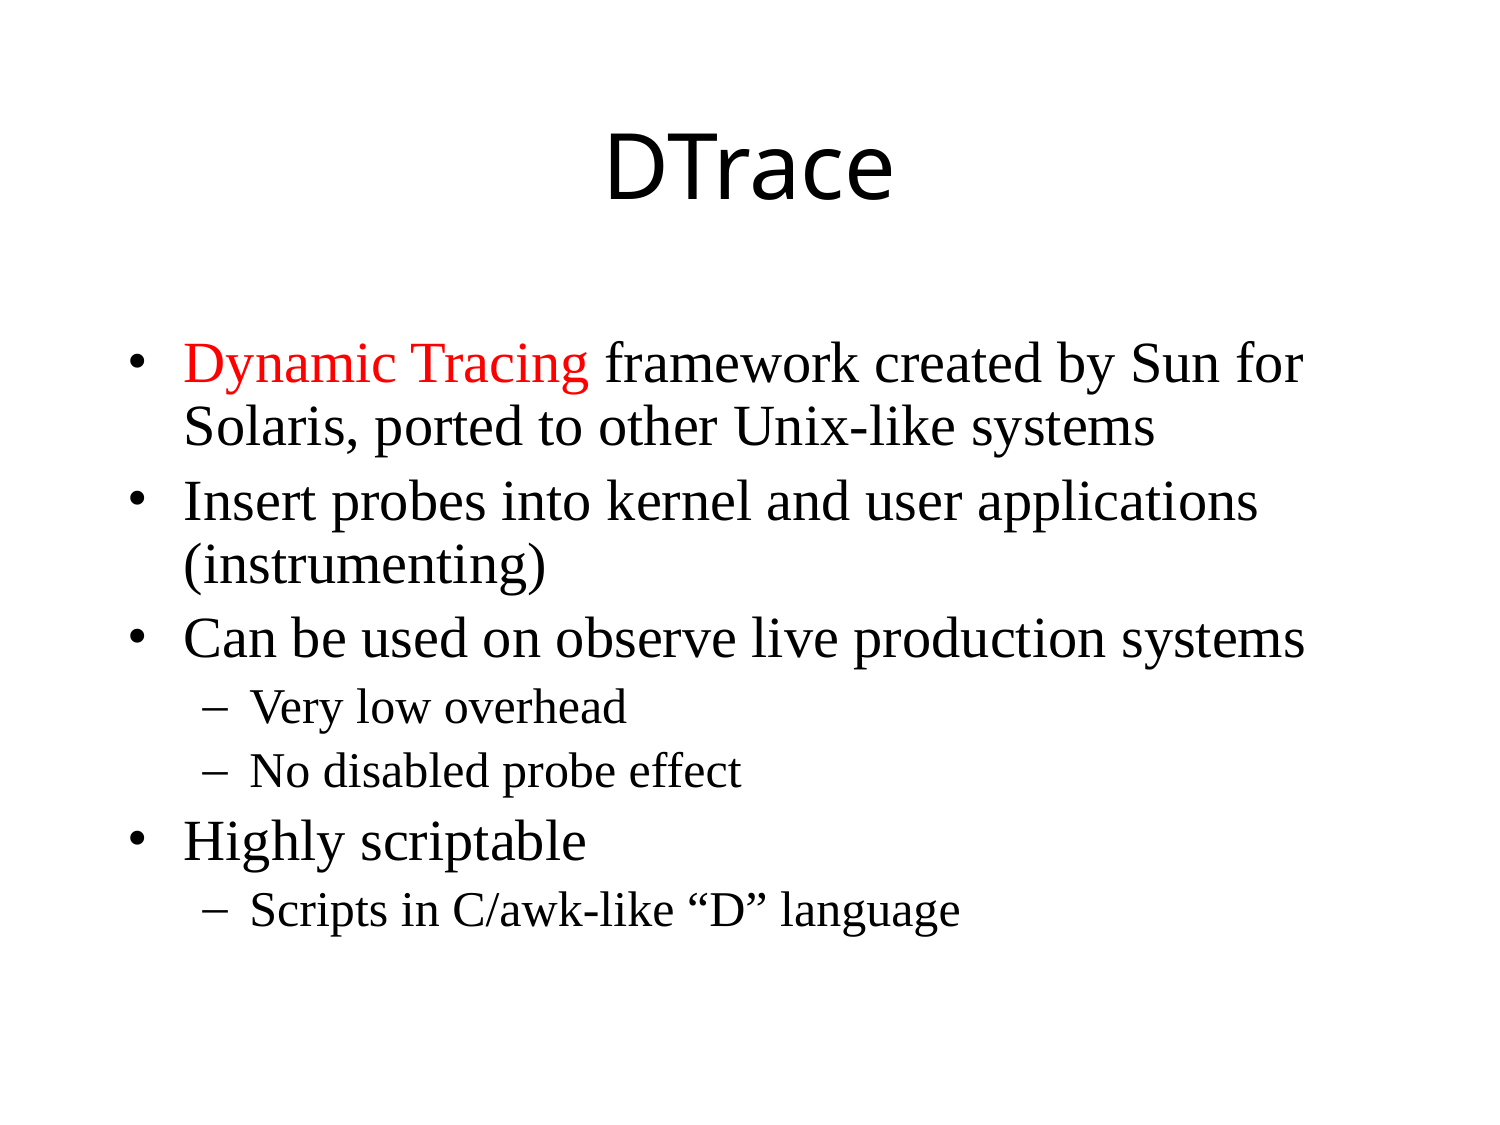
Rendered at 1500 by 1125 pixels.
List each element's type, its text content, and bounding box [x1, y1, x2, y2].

list Dynamic Tracing framework created by Sun for Solaris, ported to other Unix-like systems Insert probes into kernel and user applications (instrumenting) Can be used on observe live production systems Very low overhead No disabled probe effect Highly scriptable Scripts in C/awk-like “D” language [112, 324, 1388, 978]
title DTrace [112, 99, 1388, 303]
